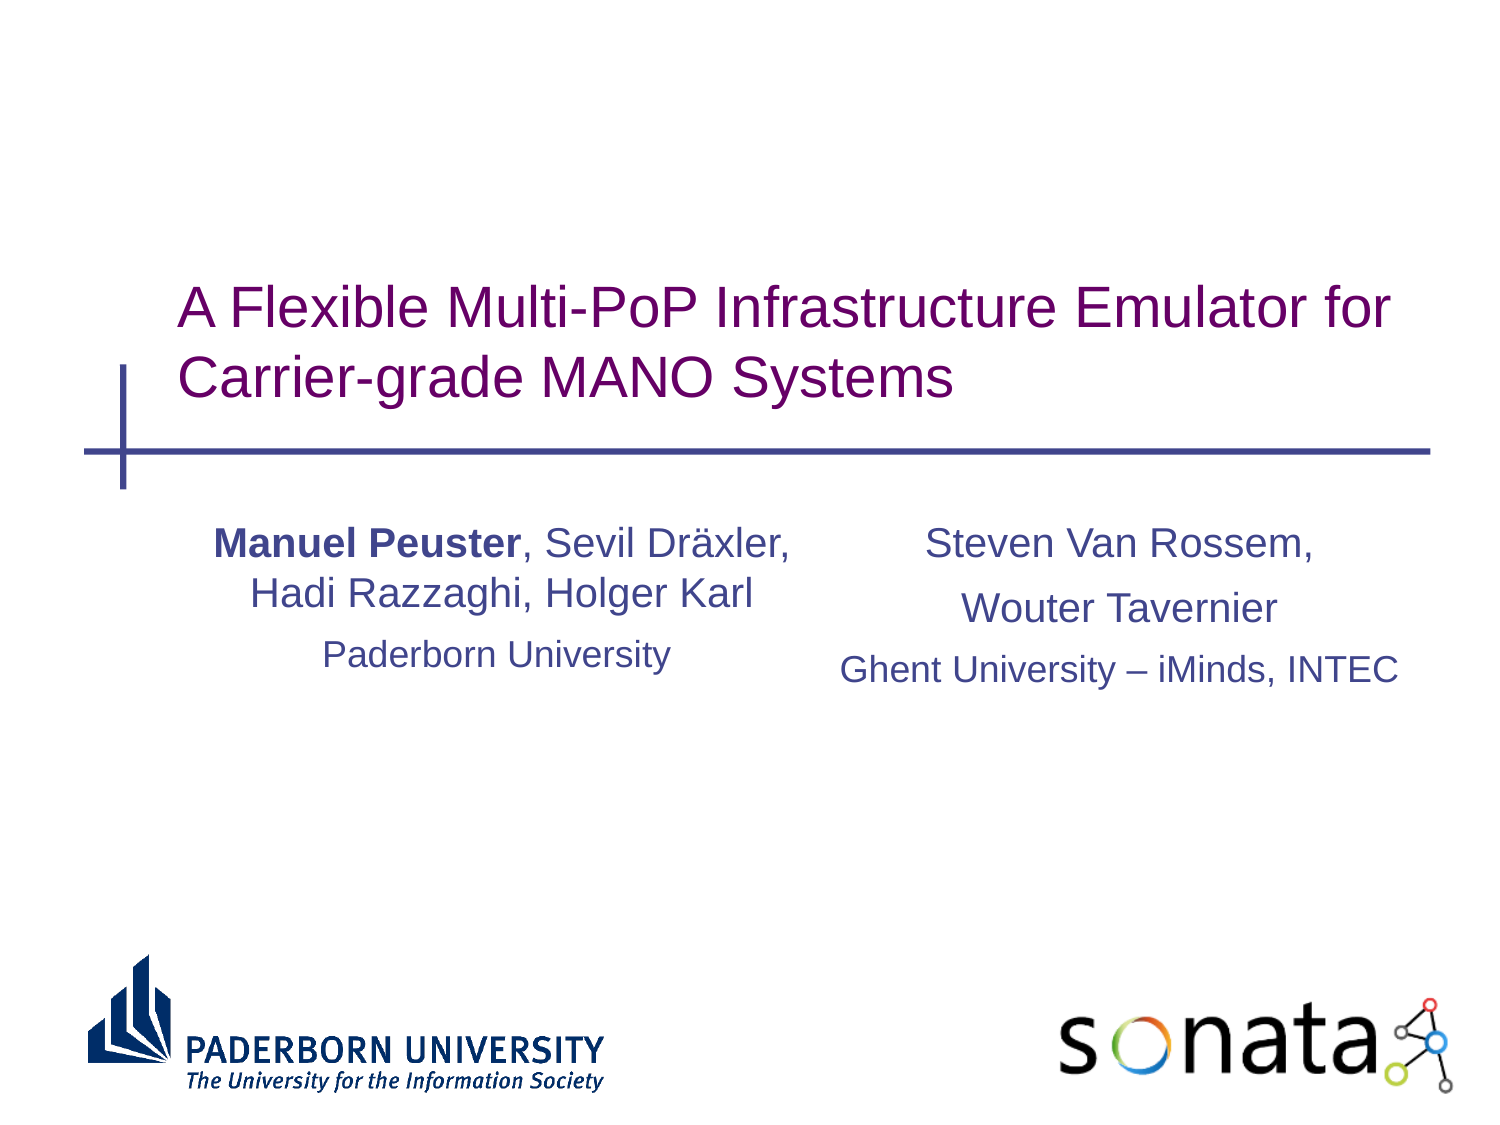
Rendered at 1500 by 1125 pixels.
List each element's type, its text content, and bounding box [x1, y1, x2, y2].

text_box Steven Van Rossem, Wouter Tavernier Ghent University – iMinds, INTEC [780, 508, 1460, 956]
title A Flexible Multi-PoP Infrastructure Emulator for Carrier-grade MANO Systems [162, 229, 1438, 418]
picture [88, 954, 604, 1093]
text_box [457, 1041, 488, 1114]
subtitle Manuel Peuster, Sevil Dräxler, Hadi Razzaghi, Holger Karl Paderborn University [162, 507, 842, 956]
picture [1054, 992, 1460, 1100]
